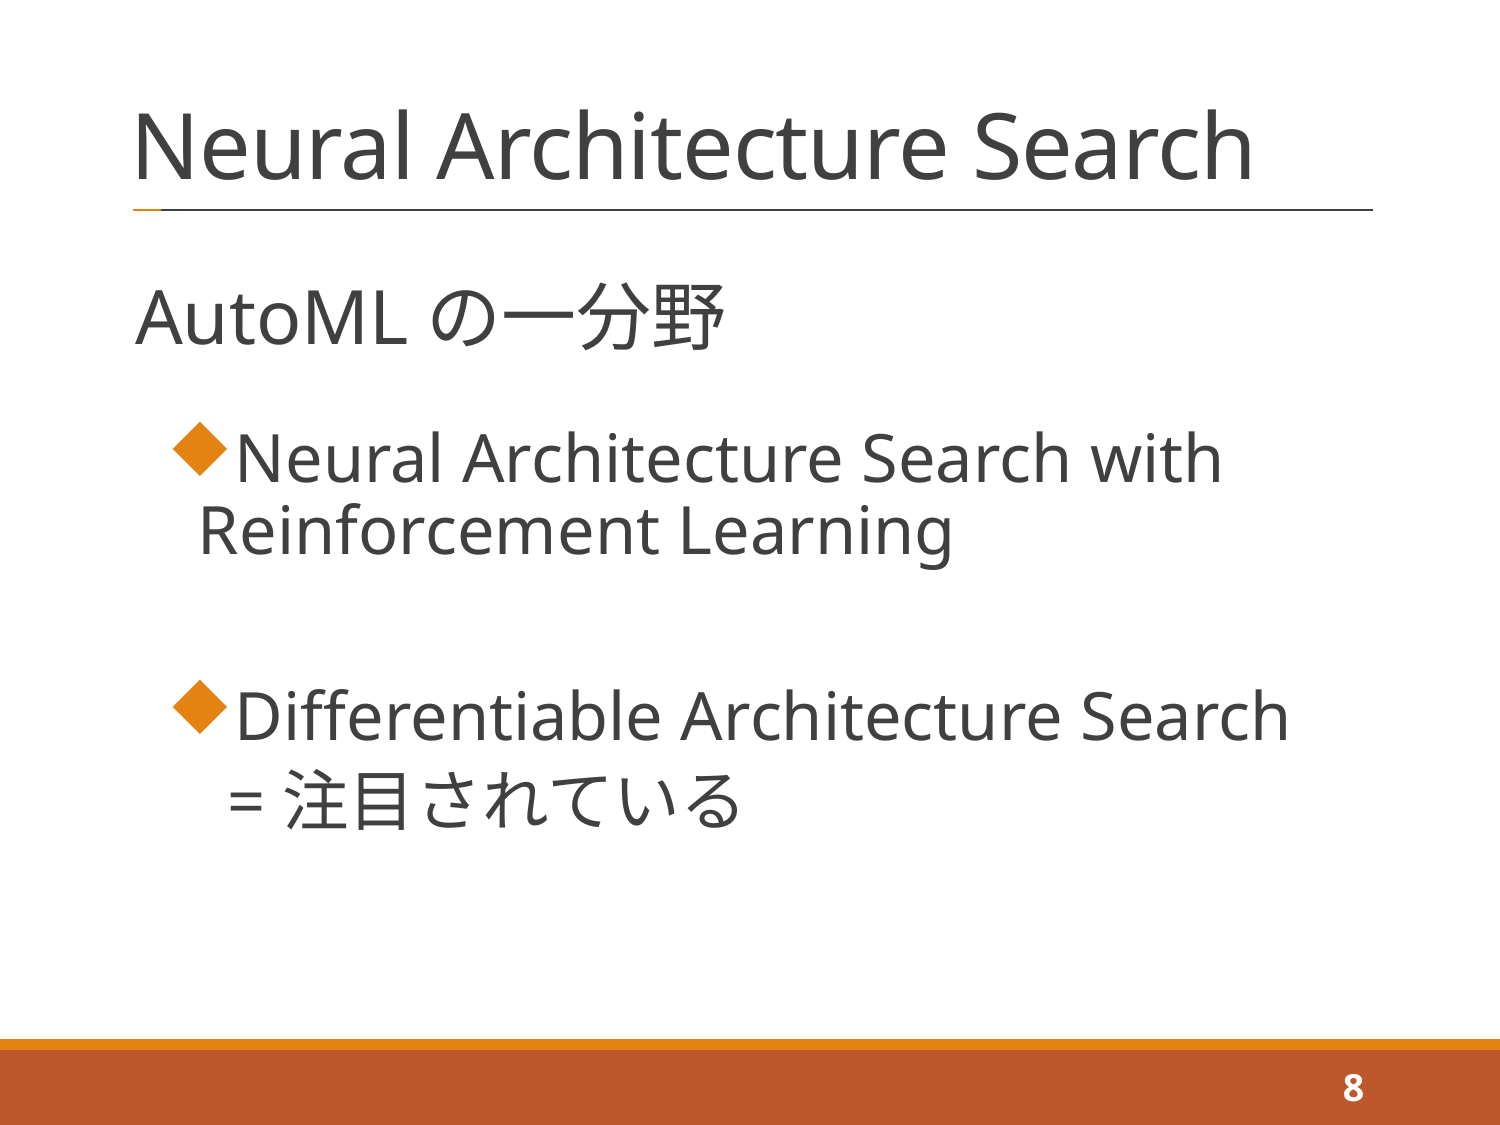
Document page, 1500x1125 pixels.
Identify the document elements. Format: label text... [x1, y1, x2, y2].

list AutoMLの一分野 Neural Architecture Search with Reinforcement Learning Differentiable Architecture Search =注目されている [135, 272, 1373, 1016]
title Neural Architecture Search [115, 37, 1373, 207]
slide_number 8 [1218, 1059, 1380, 1120]
